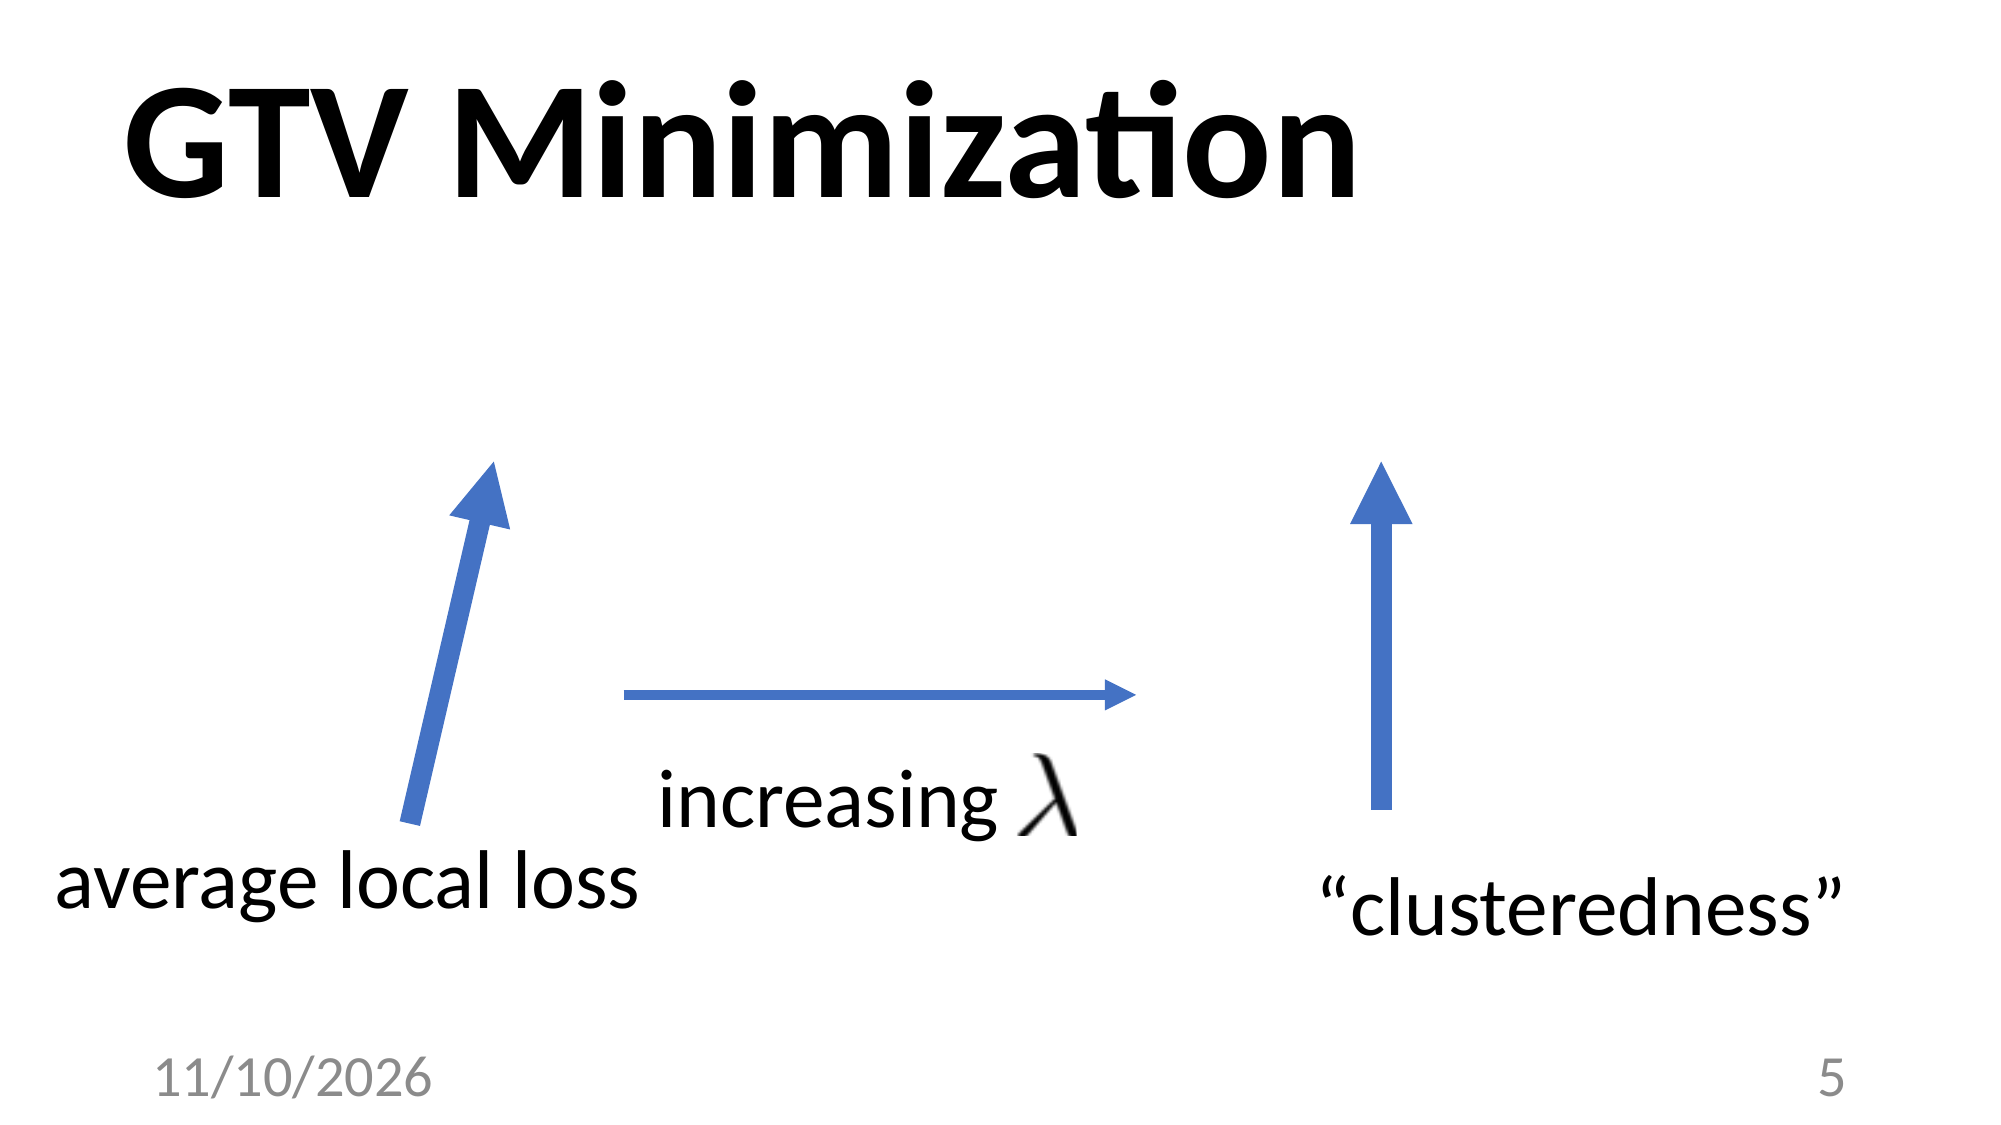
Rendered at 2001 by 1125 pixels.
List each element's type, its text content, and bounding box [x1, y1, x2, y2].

text_box increasing [642, 736, 1015, 852]
picture [1016, 753, 1077, 836]
text_box average local loss [40, 818, 675, 933]
slide_number 5 [1412, 1042, 1863, 1103]
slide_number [137, 1042, 588, 1103]
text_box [409, 461, 494, 824]
title GTV Minimization [108, 48, 1892, 239]
text_box “clusteredness” [1300, 844, 1862, 960]
